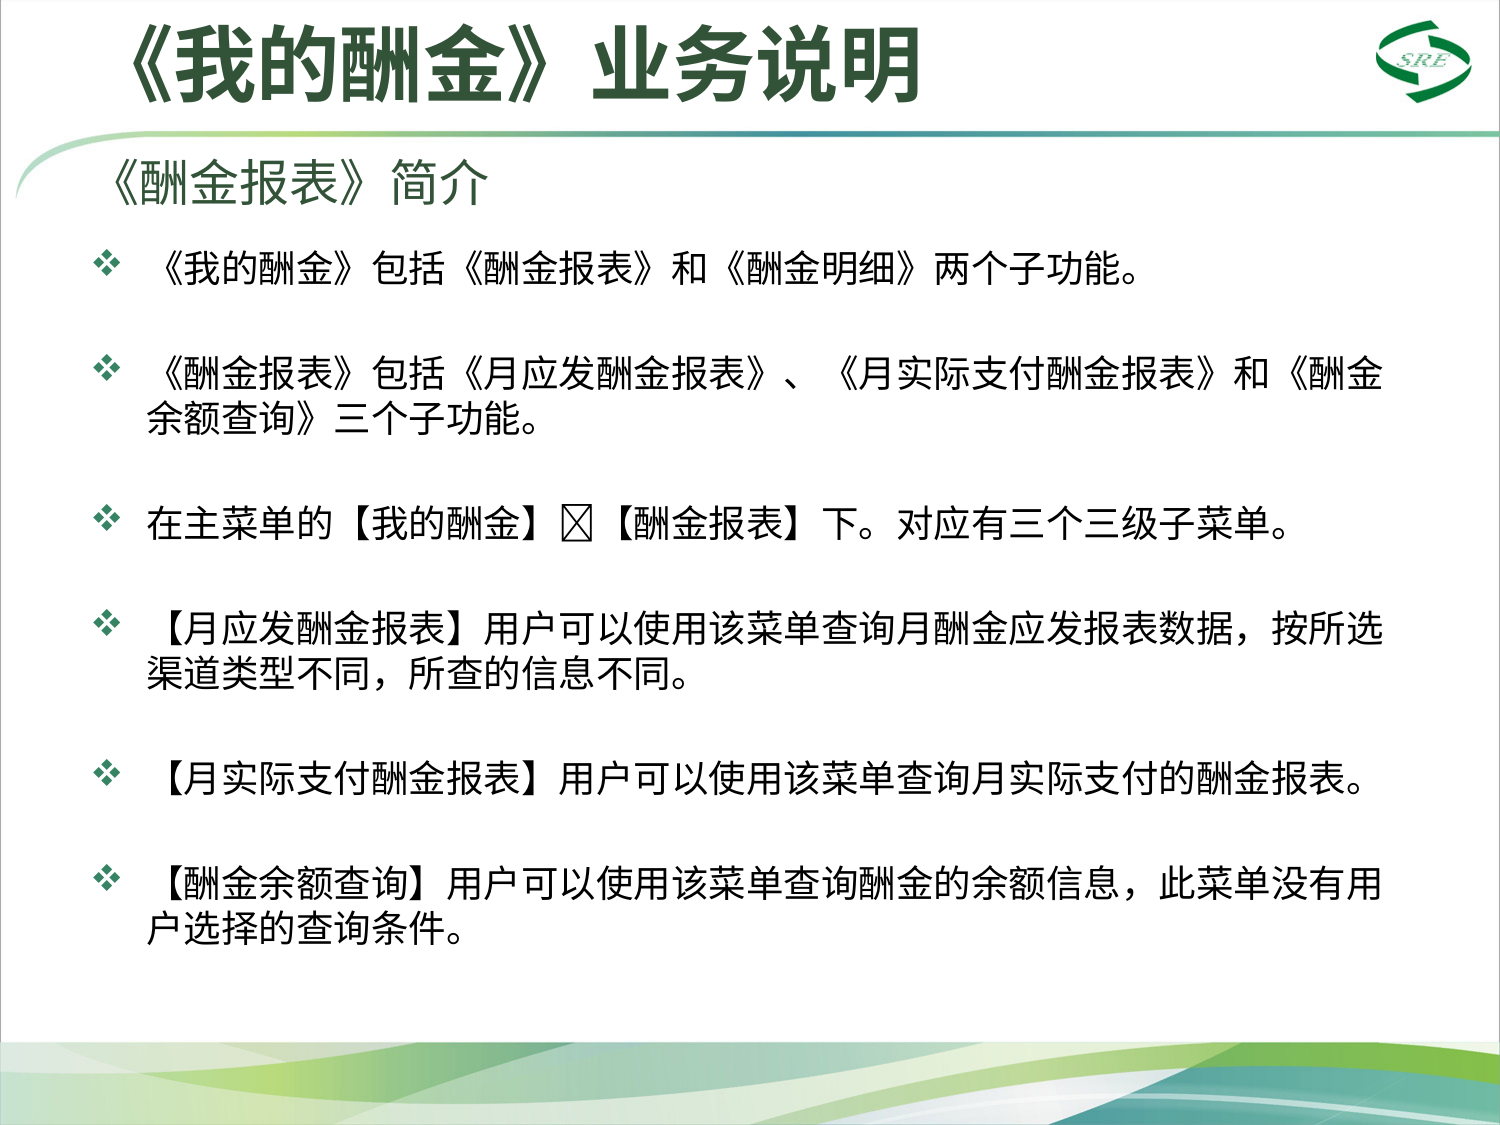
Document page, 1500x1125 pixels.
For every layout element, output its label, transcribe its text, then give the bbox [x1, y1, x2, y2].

list 《我的酬金》包括《酬金报表》和《酬金明细》两个子功能。 《酬金报表》包括《月应发酬金报表》、《月实际支付酬金报表》和《酬金余额查询》三个子功能。 在主菜单的【我的酬金】【酬金报表】下。对应有三个三级子菜单。 【月应发酬金报表】用户可以使用该菜单查询月酬金应发报表数据，按所选渠道类型不同，所查的信息不同。 【月实际支付酬金报表】用户可以使用该菜单查询月实际支付的酬金报表。 【酬金余额查询】用户可以使用该菜单查询酬金的余额信息，此菜单没有用户选择的查询条件。 [74, 237, 1426, 1038]
text_box 《酬金报表》简介 [74, 137, 1425, 225]
picture [0, 0, 1500, 1125]
title 《我的酬金》业务说明 [74, 0, 1426, 126]
